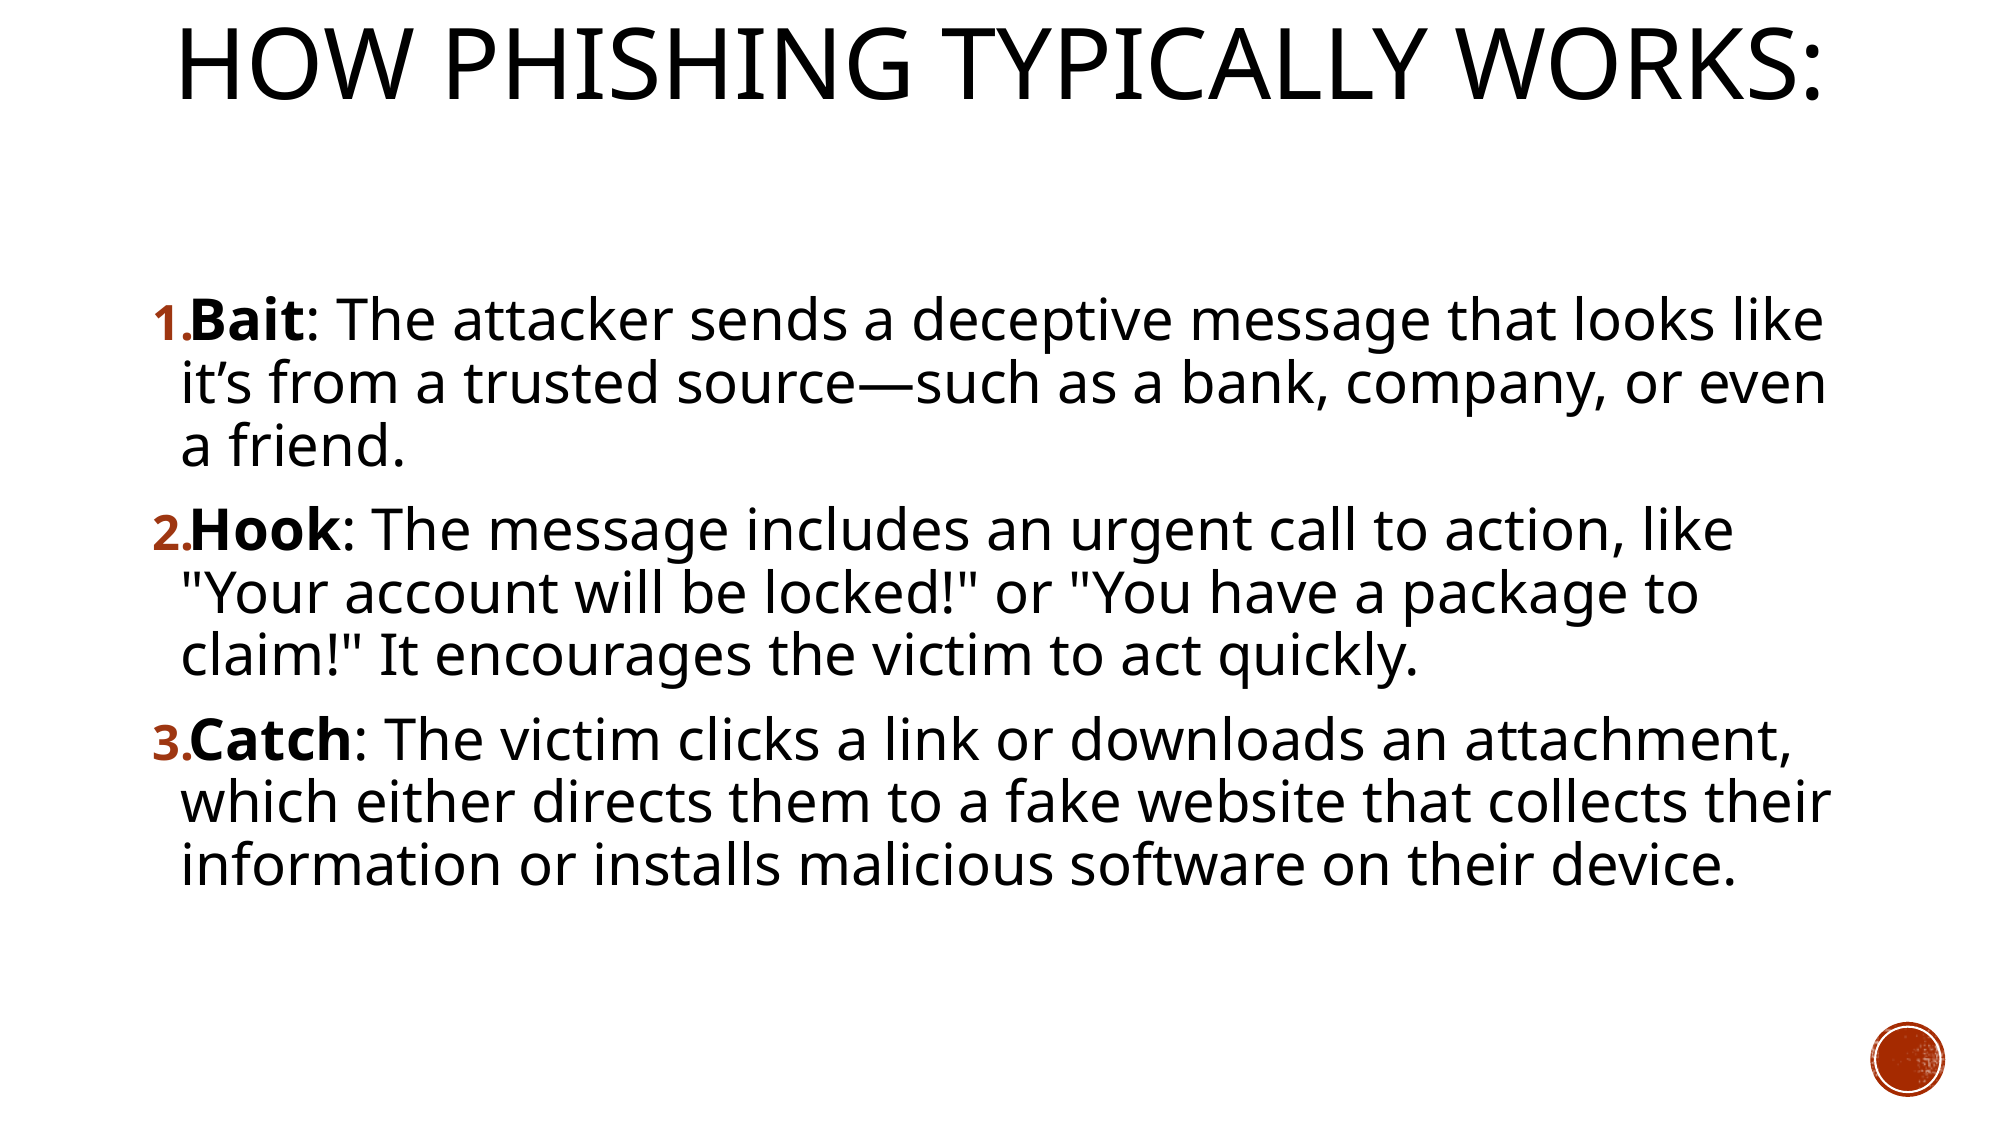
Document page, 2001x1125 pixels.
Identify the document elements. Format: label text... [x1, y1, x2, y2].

list Bait: The attacker sends a deceptive message that looks like it’s from a trusted source—such as a bank, company, or even a friend. Hook: The message includes an urgent call to action, like "Your account will be locked!" or "You have a package to claim!" It encourages the victim to act quickly. Catch: The victim clicks a link or downloads an attachment, which either directs them to a fake website that collects their information or installs malicious software on their device. [137, 283, 1863, 970]
title How phishing typically works: [137, 5, 1863, 250]
